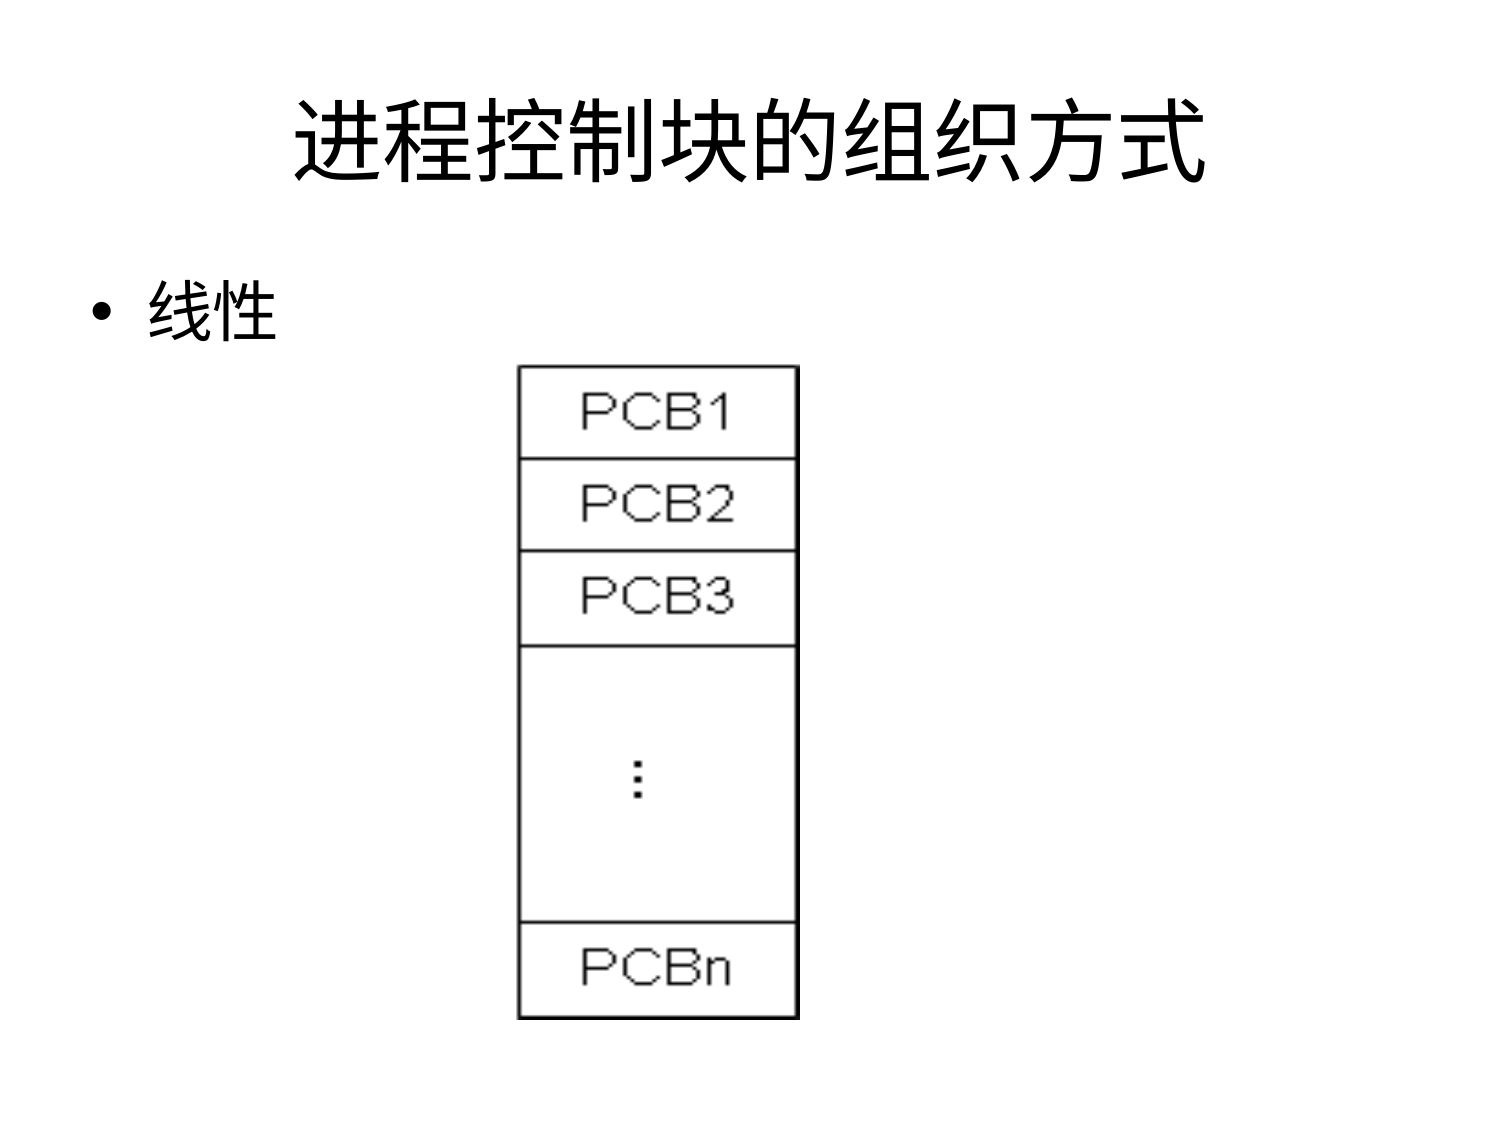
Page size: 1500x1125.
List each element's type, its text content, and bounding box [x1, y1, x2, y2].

title 进程控制块的组织方式 [75, 45, 1425, 233]
list 线性 [75, 262, 1425, 1005]
picture [515, 363, 800, 1020]
